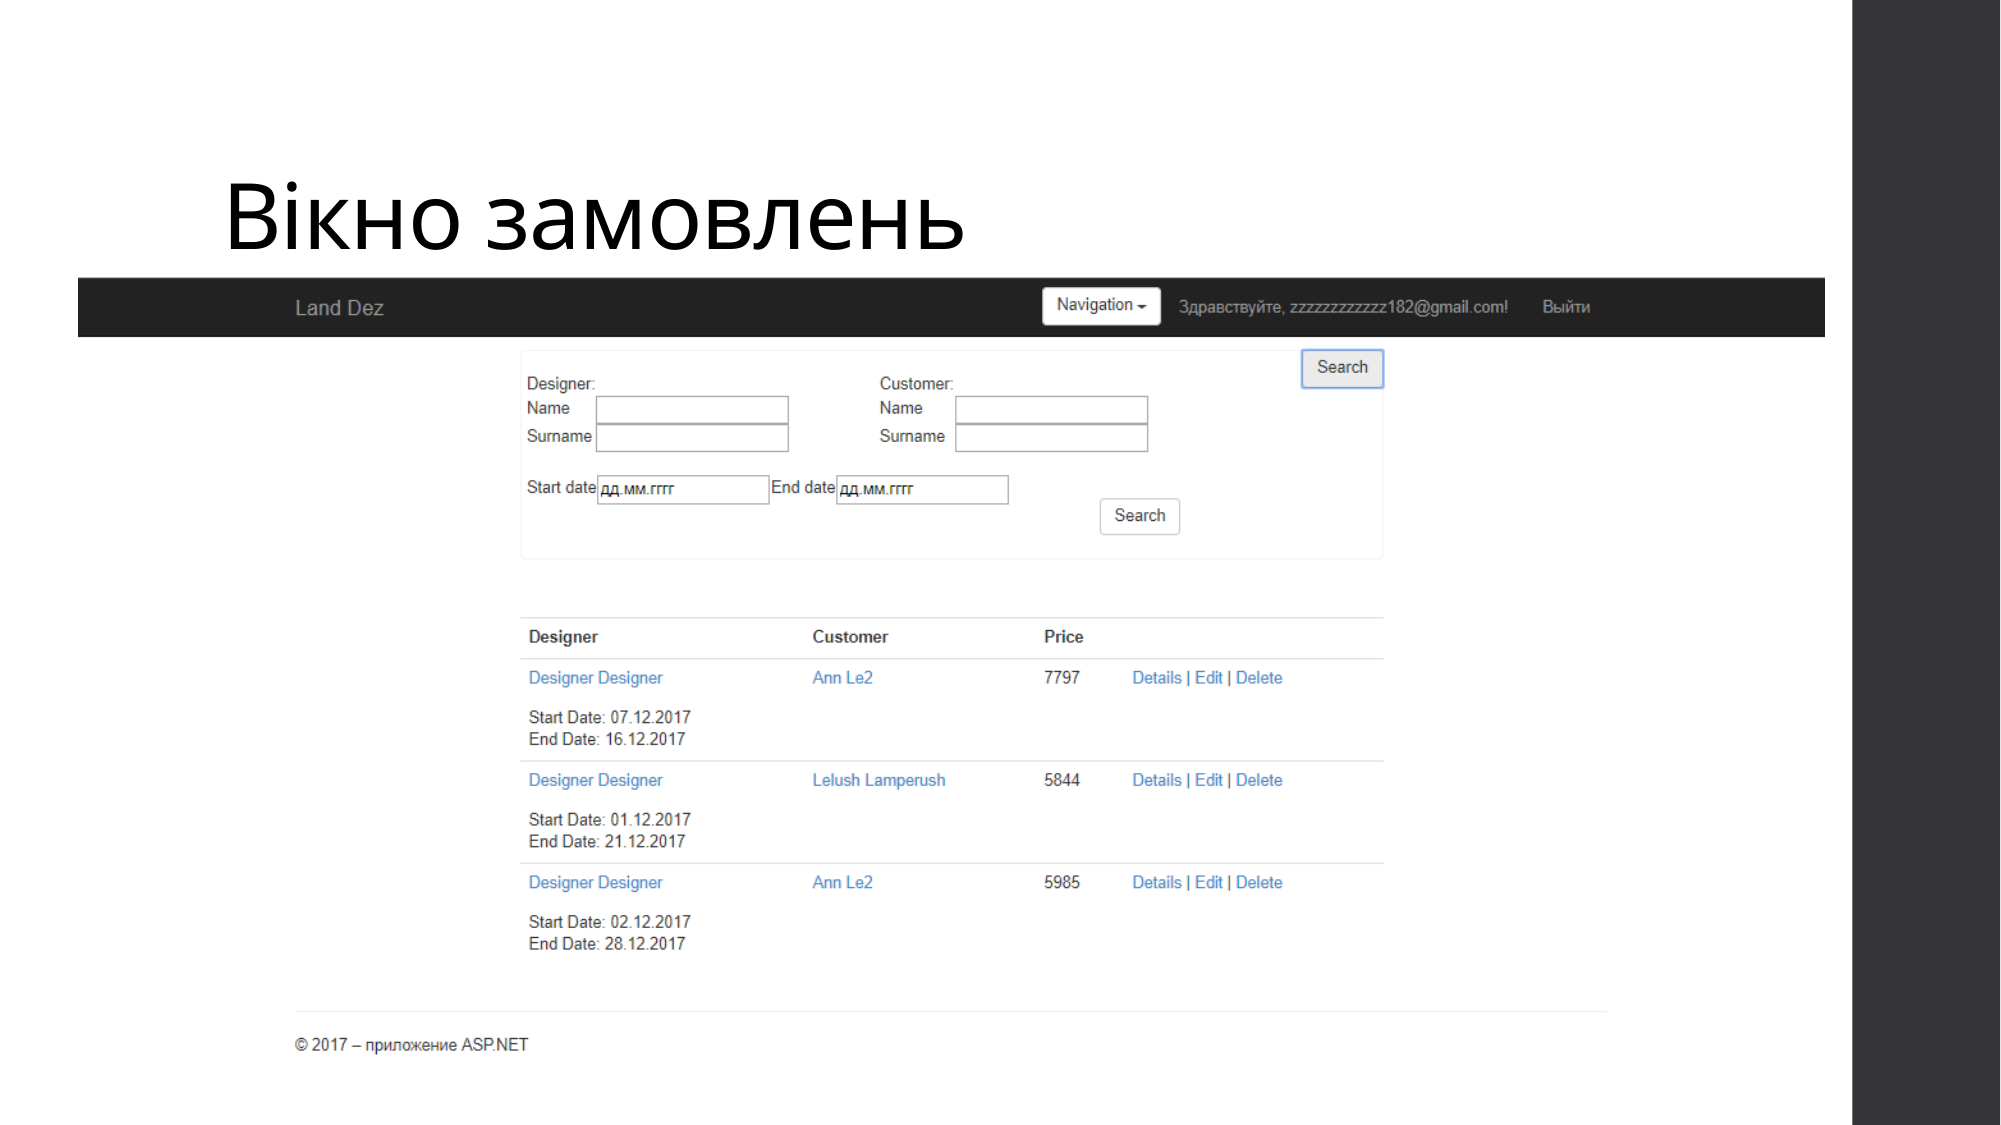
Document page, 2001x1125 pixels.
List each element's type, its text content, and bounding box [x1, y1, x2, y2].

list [78, 277, 1825, 1125]
title Вікно замовлень [206, 60, 1797, 272]
